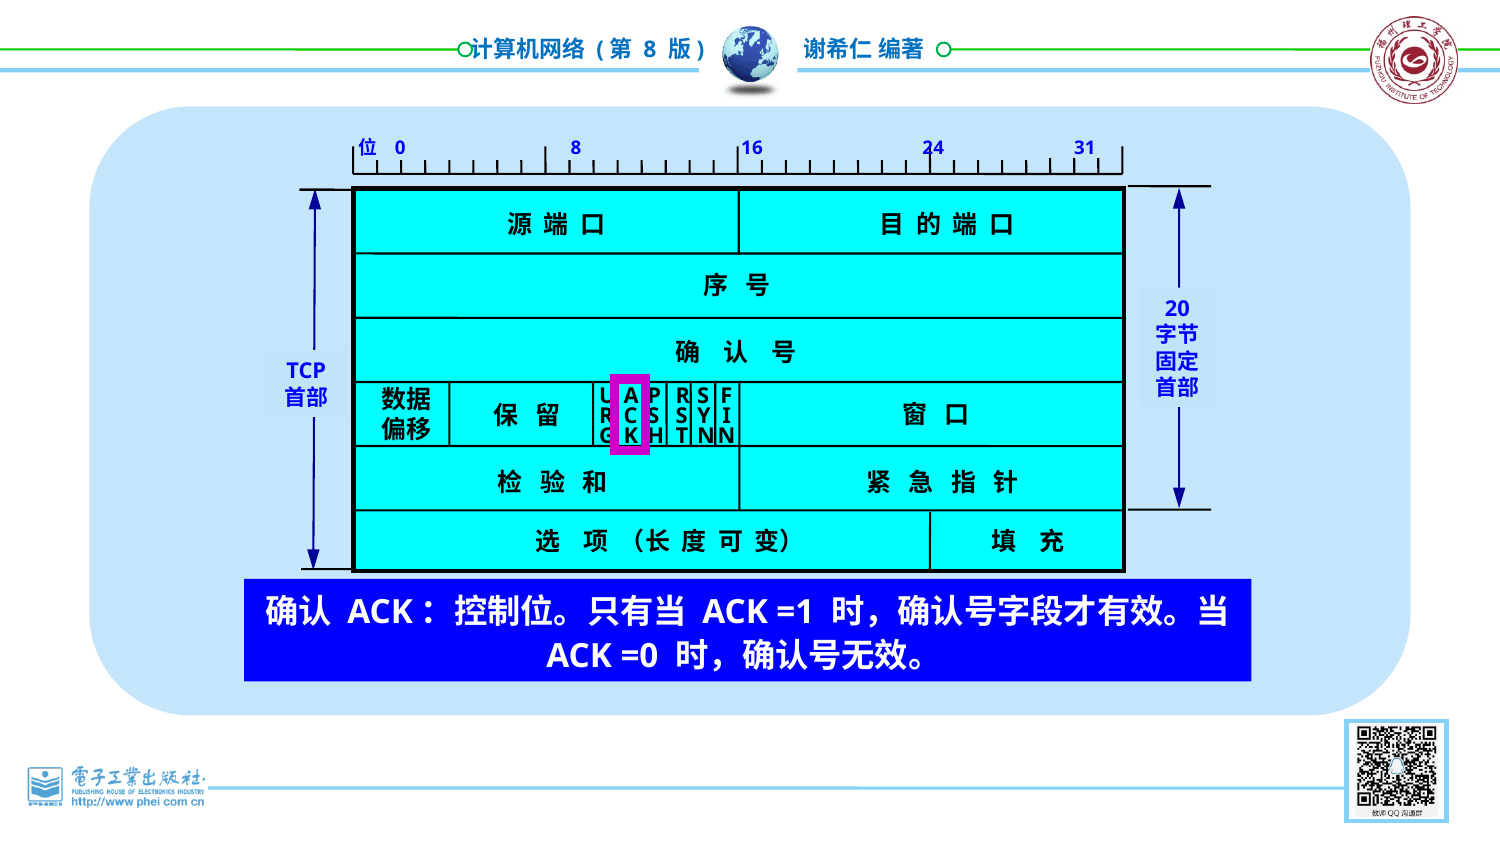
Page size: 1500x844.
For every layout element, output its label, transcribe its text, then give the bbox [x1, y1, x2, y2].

picture [720, 24, 780, 100]
text_box [353, 382, 1124, 571]
text_box [307, 417, 320, 569]
text_box 保 留 [478, 392, 577, 437]
picture [1370, 16, 1458, 104]
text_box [299, 128, 1147, 190]
text_box [739, 198, 1124, 253]
text_box 序 号 [667, 262, 807, 307]
text_box 目 的 端 口 [865, 200, 1030, 246]
text_box [1172, 187, 1186, 287]
text_box [614, 379, 646, 451]
text_box 确认 ACK：控制位。只有当 ACK =1 时，确认号字段才有效。当 ACK =0 时，确认号无效。 [244, 578, 1252, 682]
text_box S Y N [705, 381, 730, 455]
text_box 确 认 号 [643, 329, 828, 374]
text_box P S H [654, 381, 680, 455]
text_box U R G [584, 381, 631, 455]
text_box [308, 198, 322, 349]
text_box TCP 首部 [265, 349, 347, 417]
picture [23, 764, 208, 809]
text_box 选 项 （长 度 可 变） [497, 518, 843, 563]
text_box [353, 254, 1124, 446]
text_box 检 验 和 [483, 458, 623, 504]
text_box 紧 急 指 针 [851, 458, 1034, 504]
text_box F I N [730, 381, 751, 455]
text_box 填 充 [976, 518, 1102, 563]
text_box 数据 偏移 [366, 376, 447, 451]
text_box R S T [680, 381, 705, 455]
text_box 20 字节 固定 首部 [1140, 287, 1215, 407]
text_box [87, 104, 1413, 718]
text_box A C K [631, 381, 654, 455]
text_box [1172, 407, 1186, 509]
picture [1355, 724, 1438, 817]
text_box [353, 198, 738, 253]
text_box 窗 口 [887, 391, 985, 436]
text_box 源 端 口 [492, 200, 621, 246]
